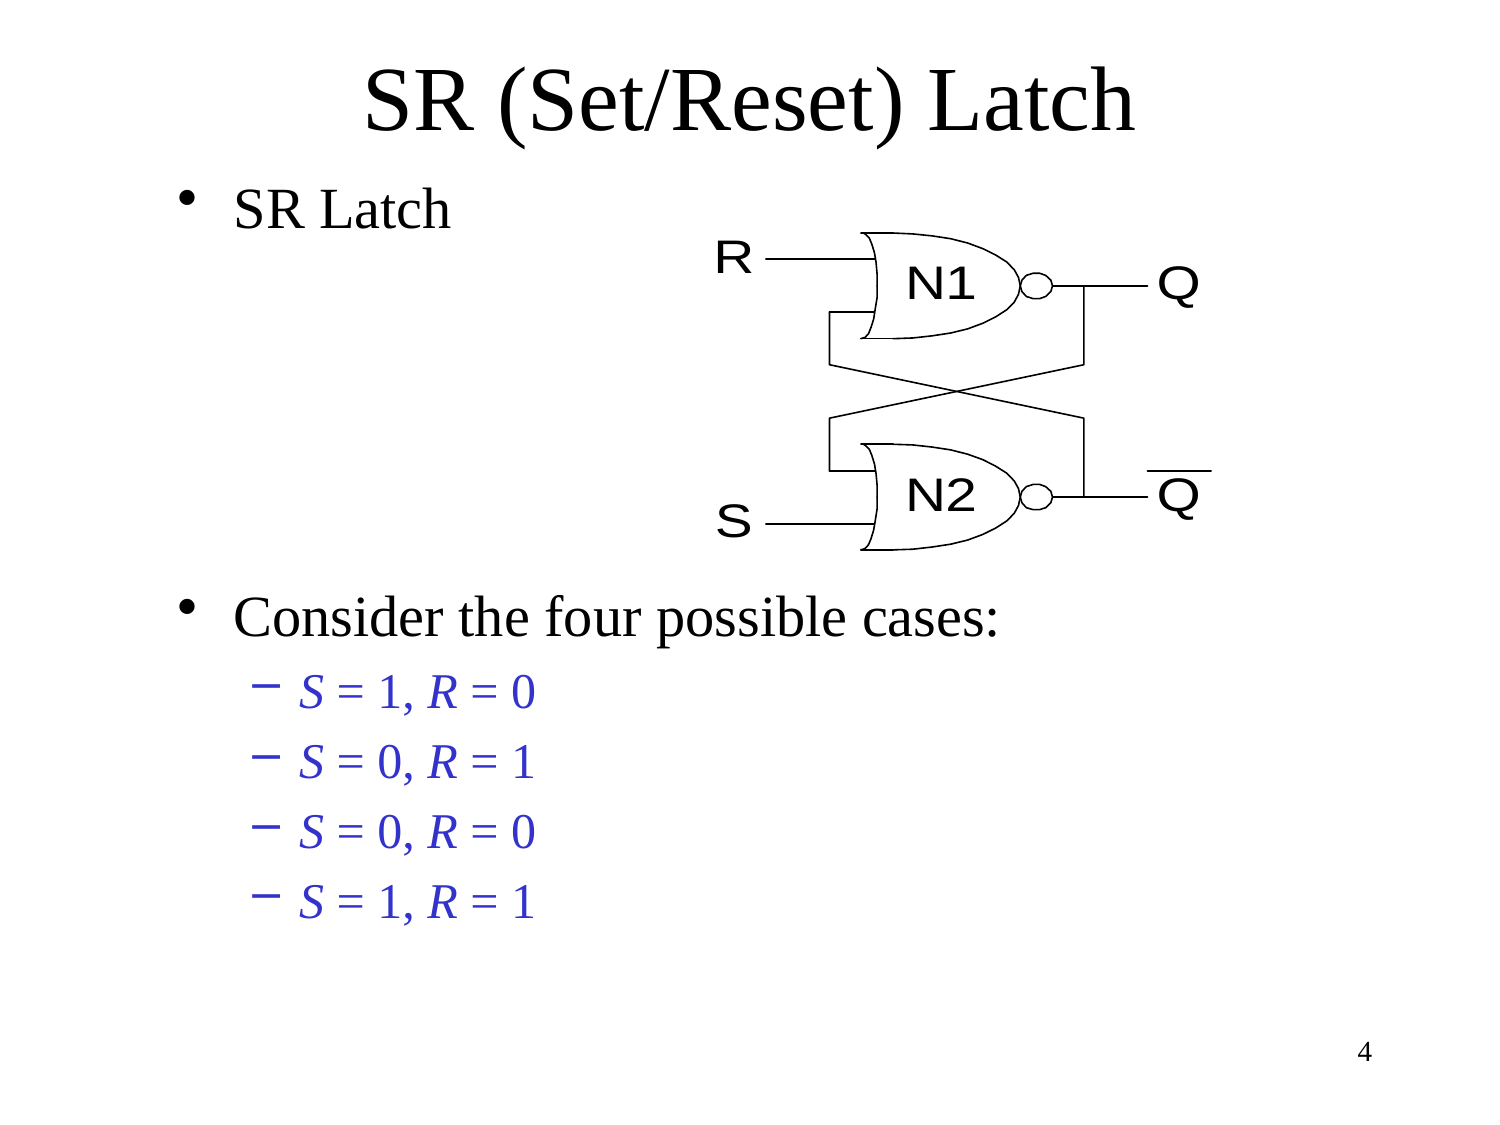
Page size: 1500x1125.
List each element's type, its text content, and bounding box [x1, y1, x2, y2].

text_box SR Latch Consider the four possible cases: S = 1, R = 0 S = 0, R = 1 S = 0, R = 0 S = 1, R = 1 [162, 162, 1038, 1013]
title SR (Set/Reset) Latch [112, 0, 1388, 188]
slide_number 4 [1074, 1024, 1388, 1101]
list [662, 199, 1251, 583]
text_box [87, 174, 1413, 1025]
